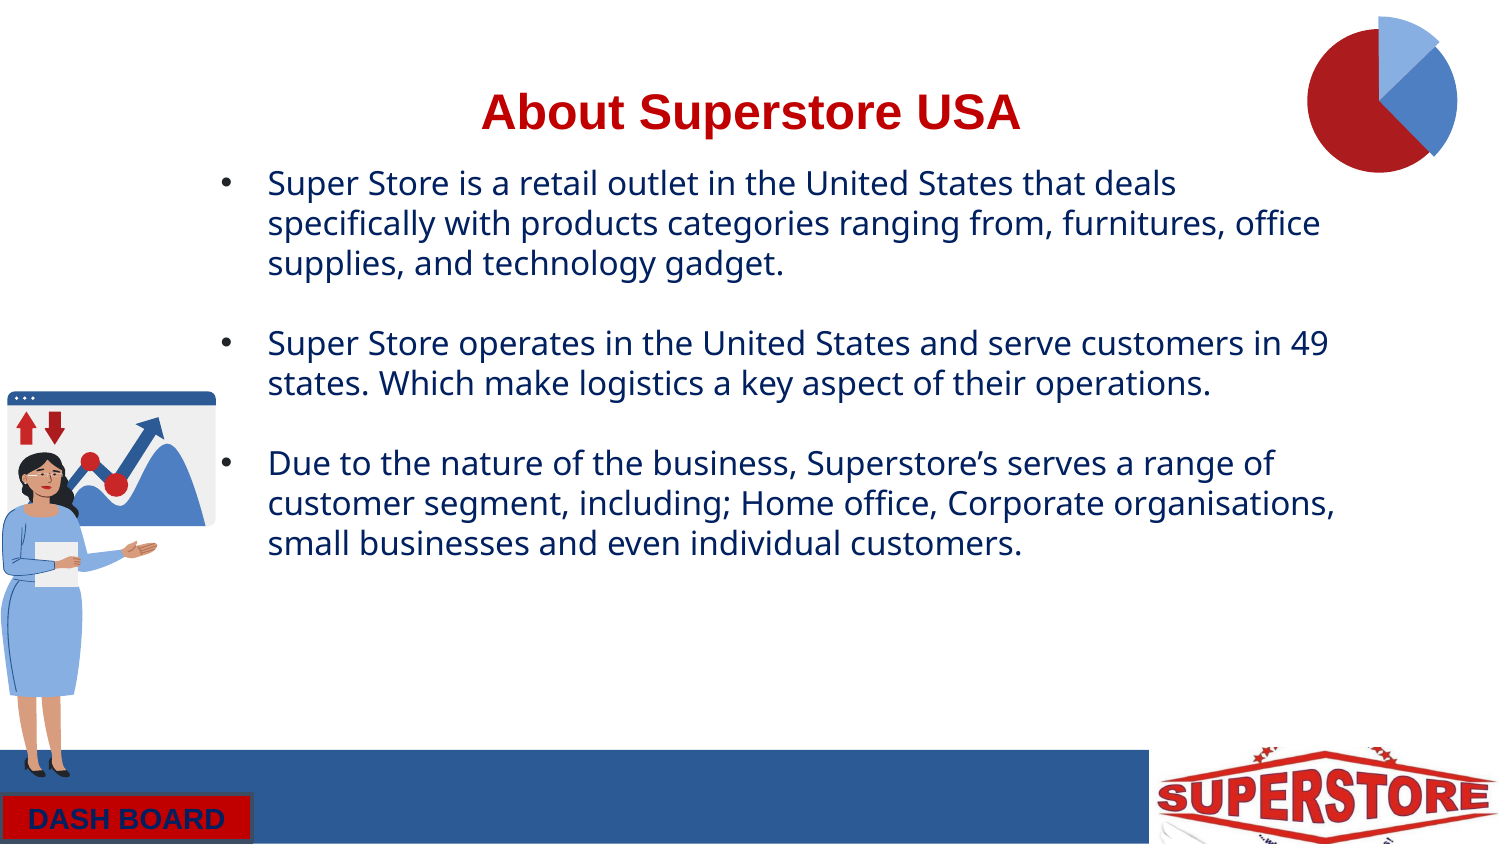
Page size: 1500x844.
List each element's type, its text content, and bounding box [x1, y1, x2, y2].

subtitle Super Store is a retail outlet in the United States that deals specifically with products categories ranging from, furnitures, office supplies, and technology gadget. Super Store operates in the United States and serve customers in 49 states. Which make logistics a key aspect of their operations. Due to the nature of the business, Superstore’s serves a range of customer segment, including; Home office, Corporate organisations, small businesses and even individual customers. [205, 147, 1370, 653]
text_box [0, 452, 158, 778]
text_box About Superstore USA [465, 71, 1110, 147]
text_box DASH BOARD [0, 792, 254, 844]
picture [1148, 747, 1500, 844]
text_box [1300, 16, 1459, 173]
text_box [7, 391, 216, 527]
